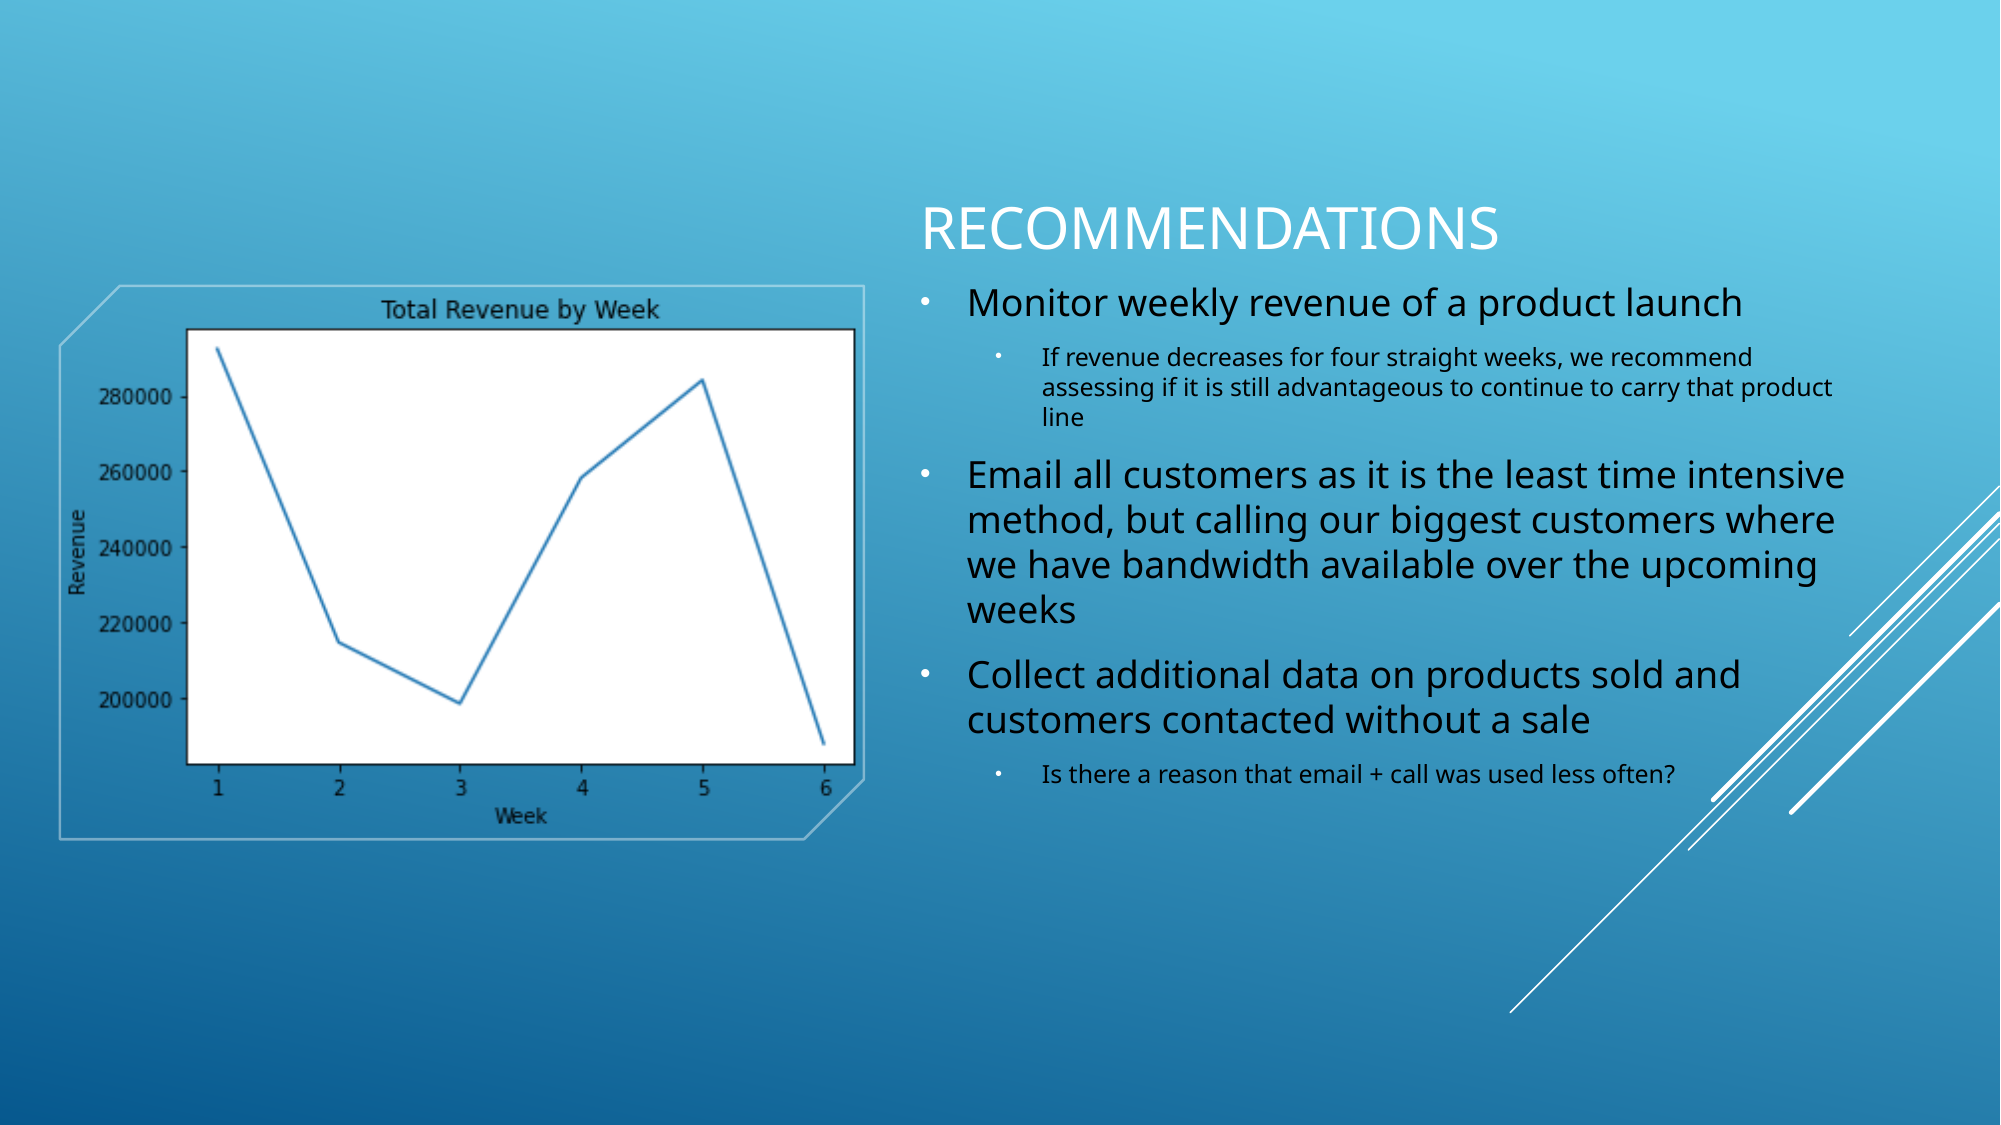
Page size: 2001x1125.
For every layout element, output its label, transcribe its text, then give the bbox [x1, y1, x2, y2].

title RECOMMENDATIONS [905, 81, 1893, 269]
picture [59, 285, 865, 840]
list Monitor weekly revenue of a product launch If revenue decreases for four straight weeks, we recommend assessing if it is still advantageous to continue to carry that product line Email all customers as it is the least time intensive method, but calling our biggest customers where we have bandwidth available over the upcoming weeks Collect additional data on products sold and customers contacted without a sale Is there a reason that email + call was used less often? [905, 271, 1875, 918]
